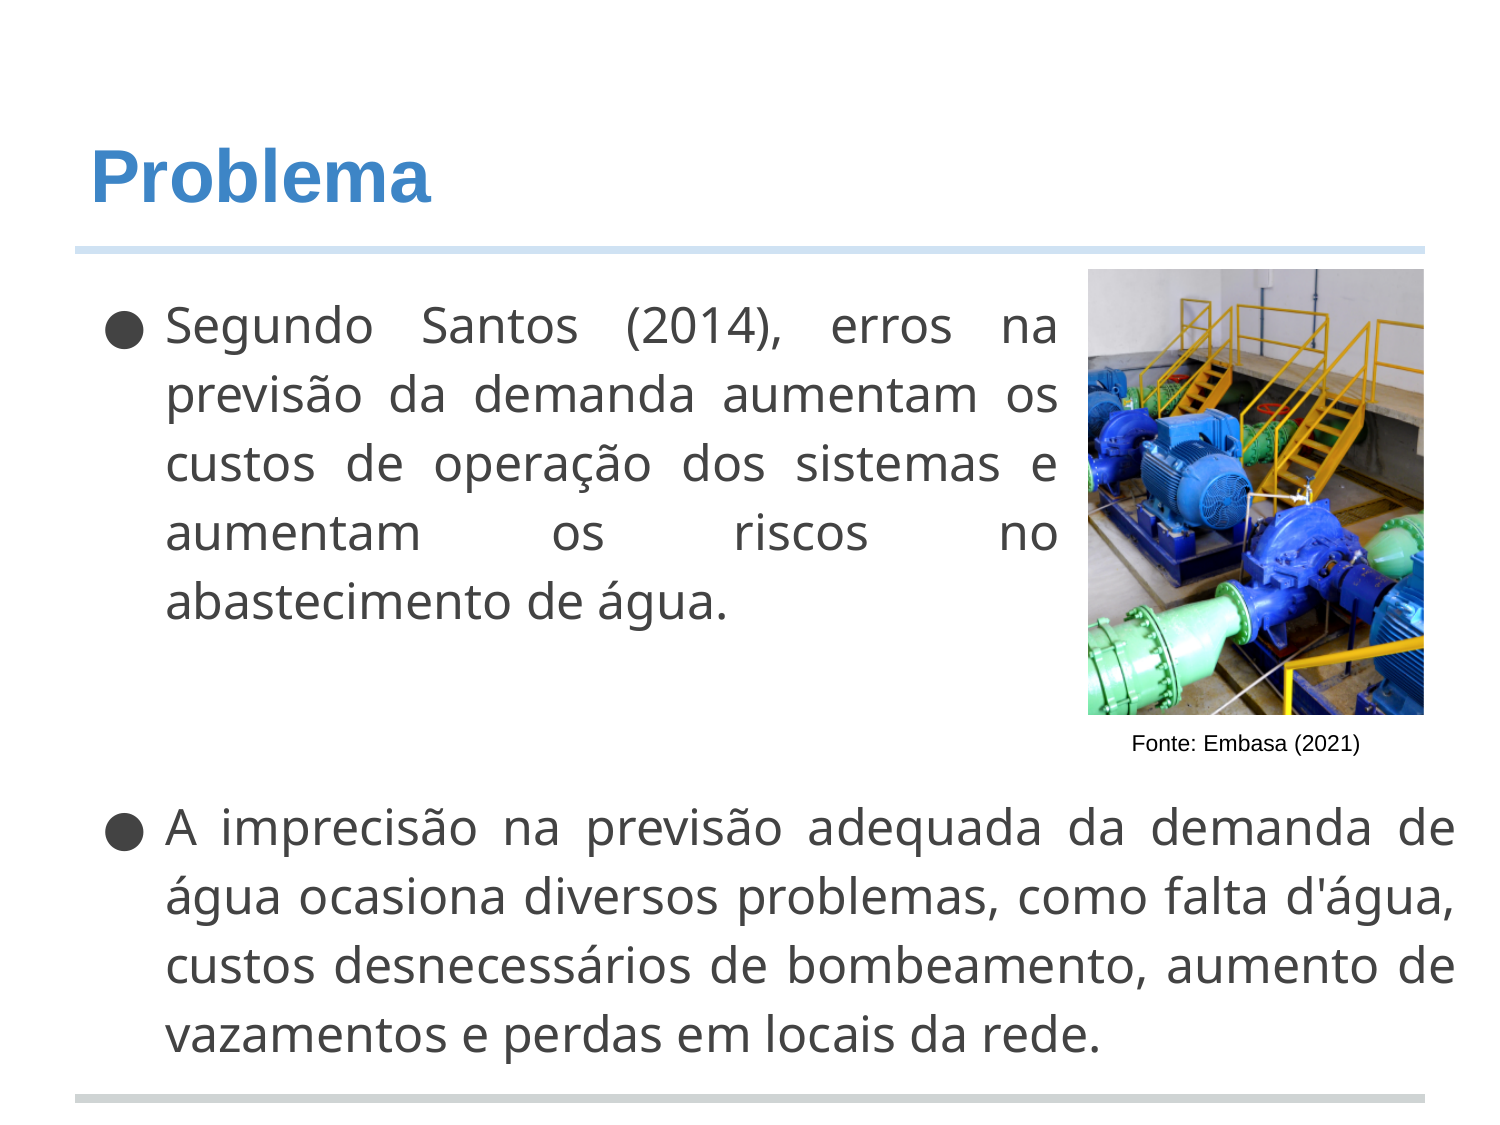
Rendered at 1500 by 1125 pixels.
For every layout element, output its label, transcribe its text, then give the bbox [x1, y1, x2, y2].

text_box A imprecisão na previsão adequada da demanda de água ocasiona diversos problemas, como falta d'água, custos desnecessários de bombeamento, aumento de vazamentos e perdas em locais da rede. [75, 771, 1473, 1125]
list Segundo Santos (2014), erros na previsão da demanda aumentam os custos de operação dos sistemas e aumentam os riscos no abastecimento de água. [75, 269, 1075, 632]
text_box Fonte: Embasa (2021) [1116, 721, 1453, 764]
picture [1088, 269, 1426, 716]
title Problema [75, 45, 1425, 233]
